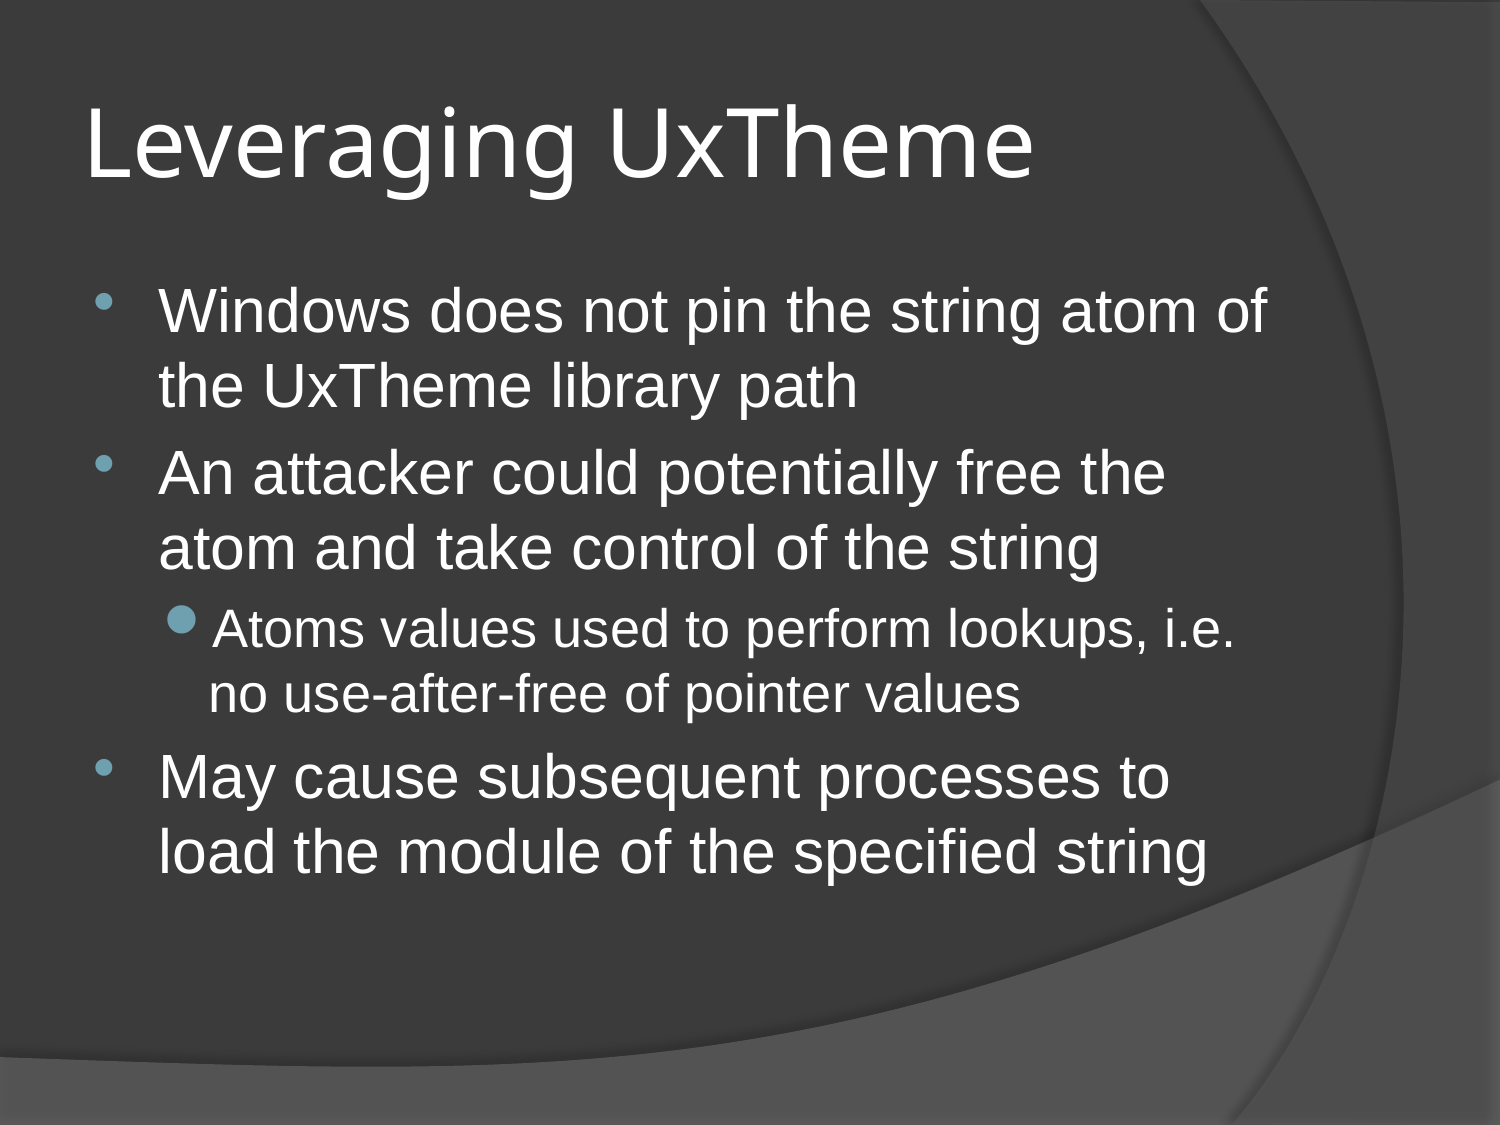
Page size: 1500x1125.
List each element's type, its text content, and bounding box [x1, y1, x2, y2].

list Windows does not pin the string atom of the UxTheme library path An attacker could potentially free the atom and take control of the string Atoms values used to perform lookups, i.e. no use-after-free of pointer values May cause subsequent processes to load the module of the specified string [75, 262, 1300, 1005]
title Leveraging UxTheme [75, 45, 1300, 233]
